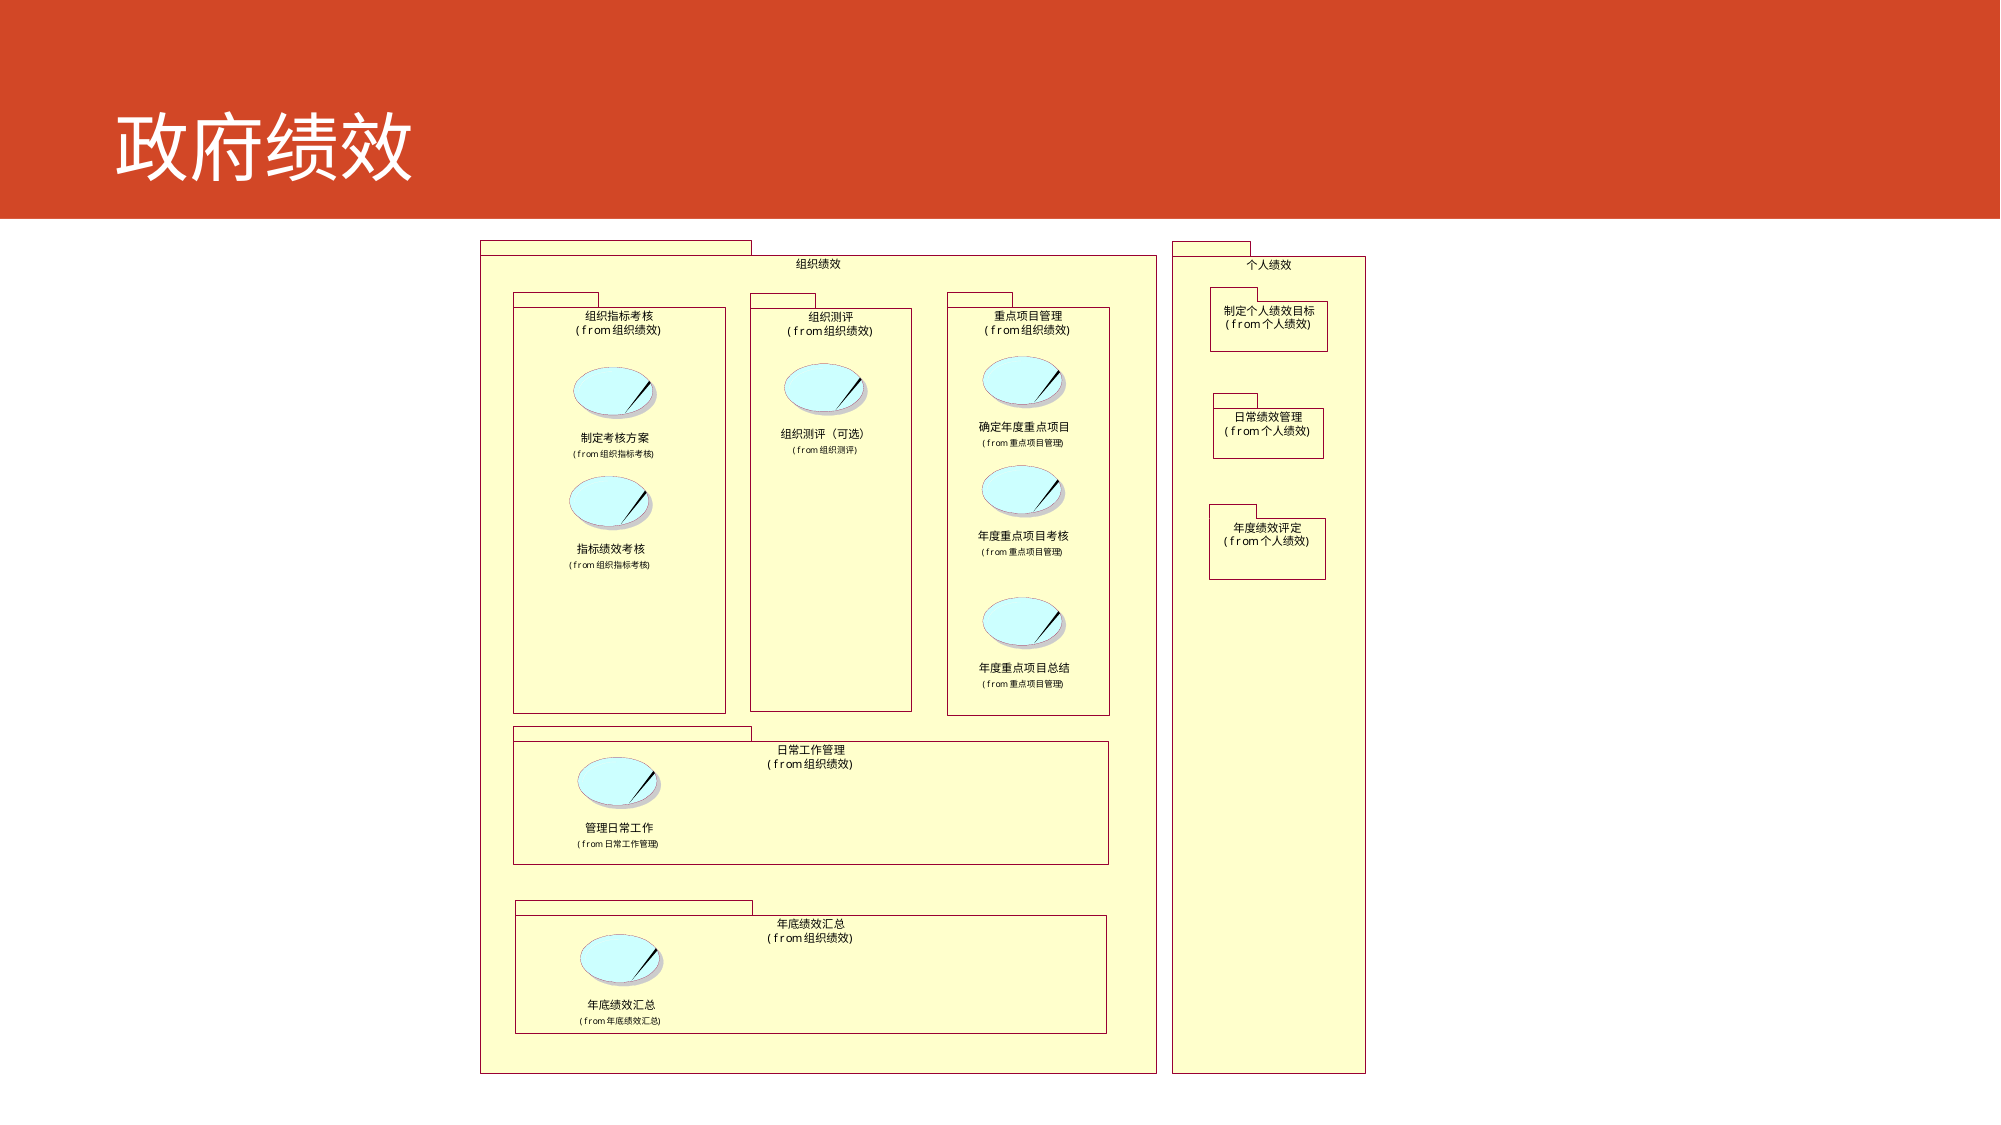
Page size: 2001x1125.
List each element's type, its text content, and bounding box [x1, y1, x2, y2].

title 政府绩效 [99, 0, 1863, 199]
picture [436, 198, 1411, 1117]
